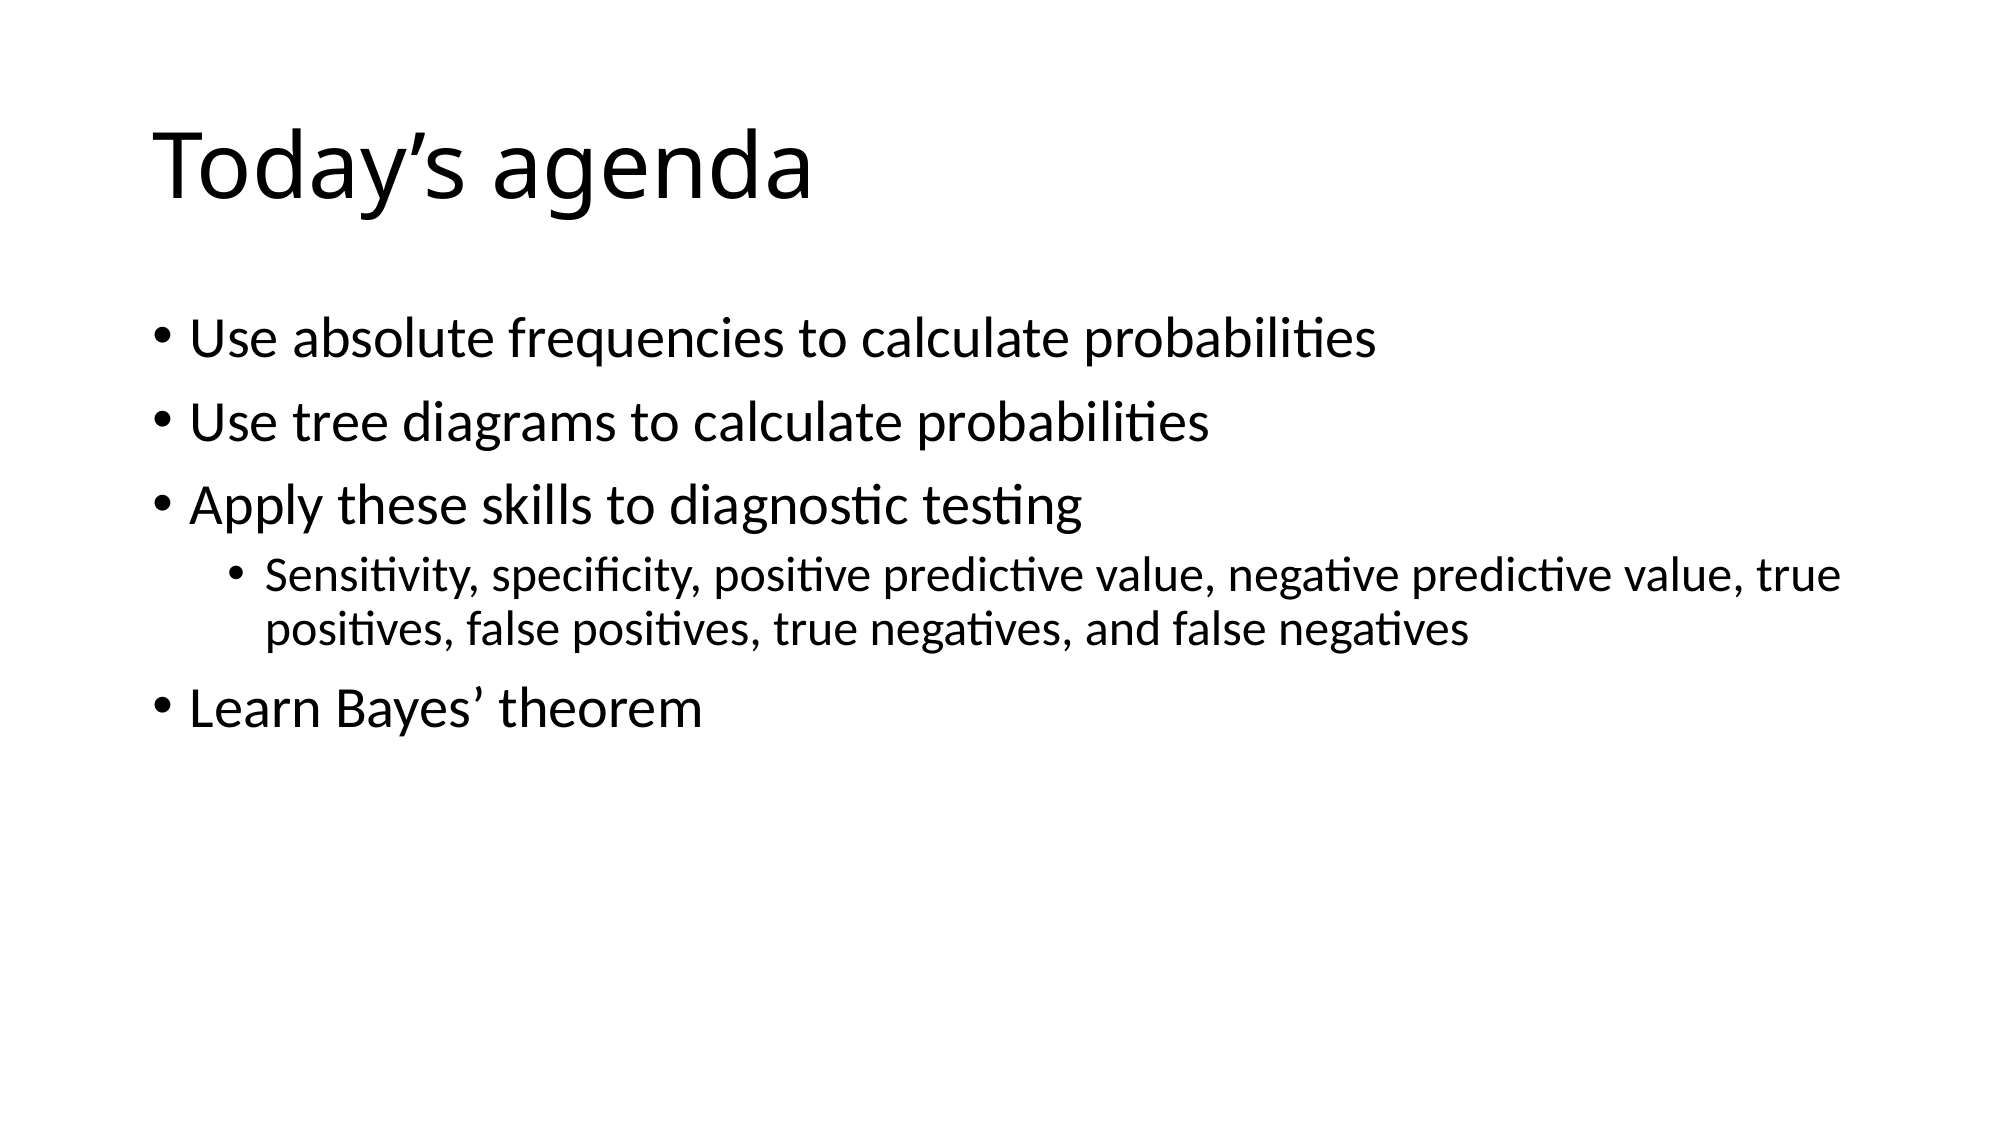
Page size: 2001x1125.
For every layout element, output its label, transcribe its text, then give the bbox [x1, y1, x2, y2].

title Today’s agenda [137, 59, 1863, 278]
list Use absolute frequencies to calculate probabilities Use tree diagrams to calculate probabilities Apply these skills to diagnostic testing Sensitivity, specificity, positive predictive value, negative predictive value, true positives, false positives, true negatives, and false negatives Learn Bayes’ theorem [137, 299, 1863, 1014]
